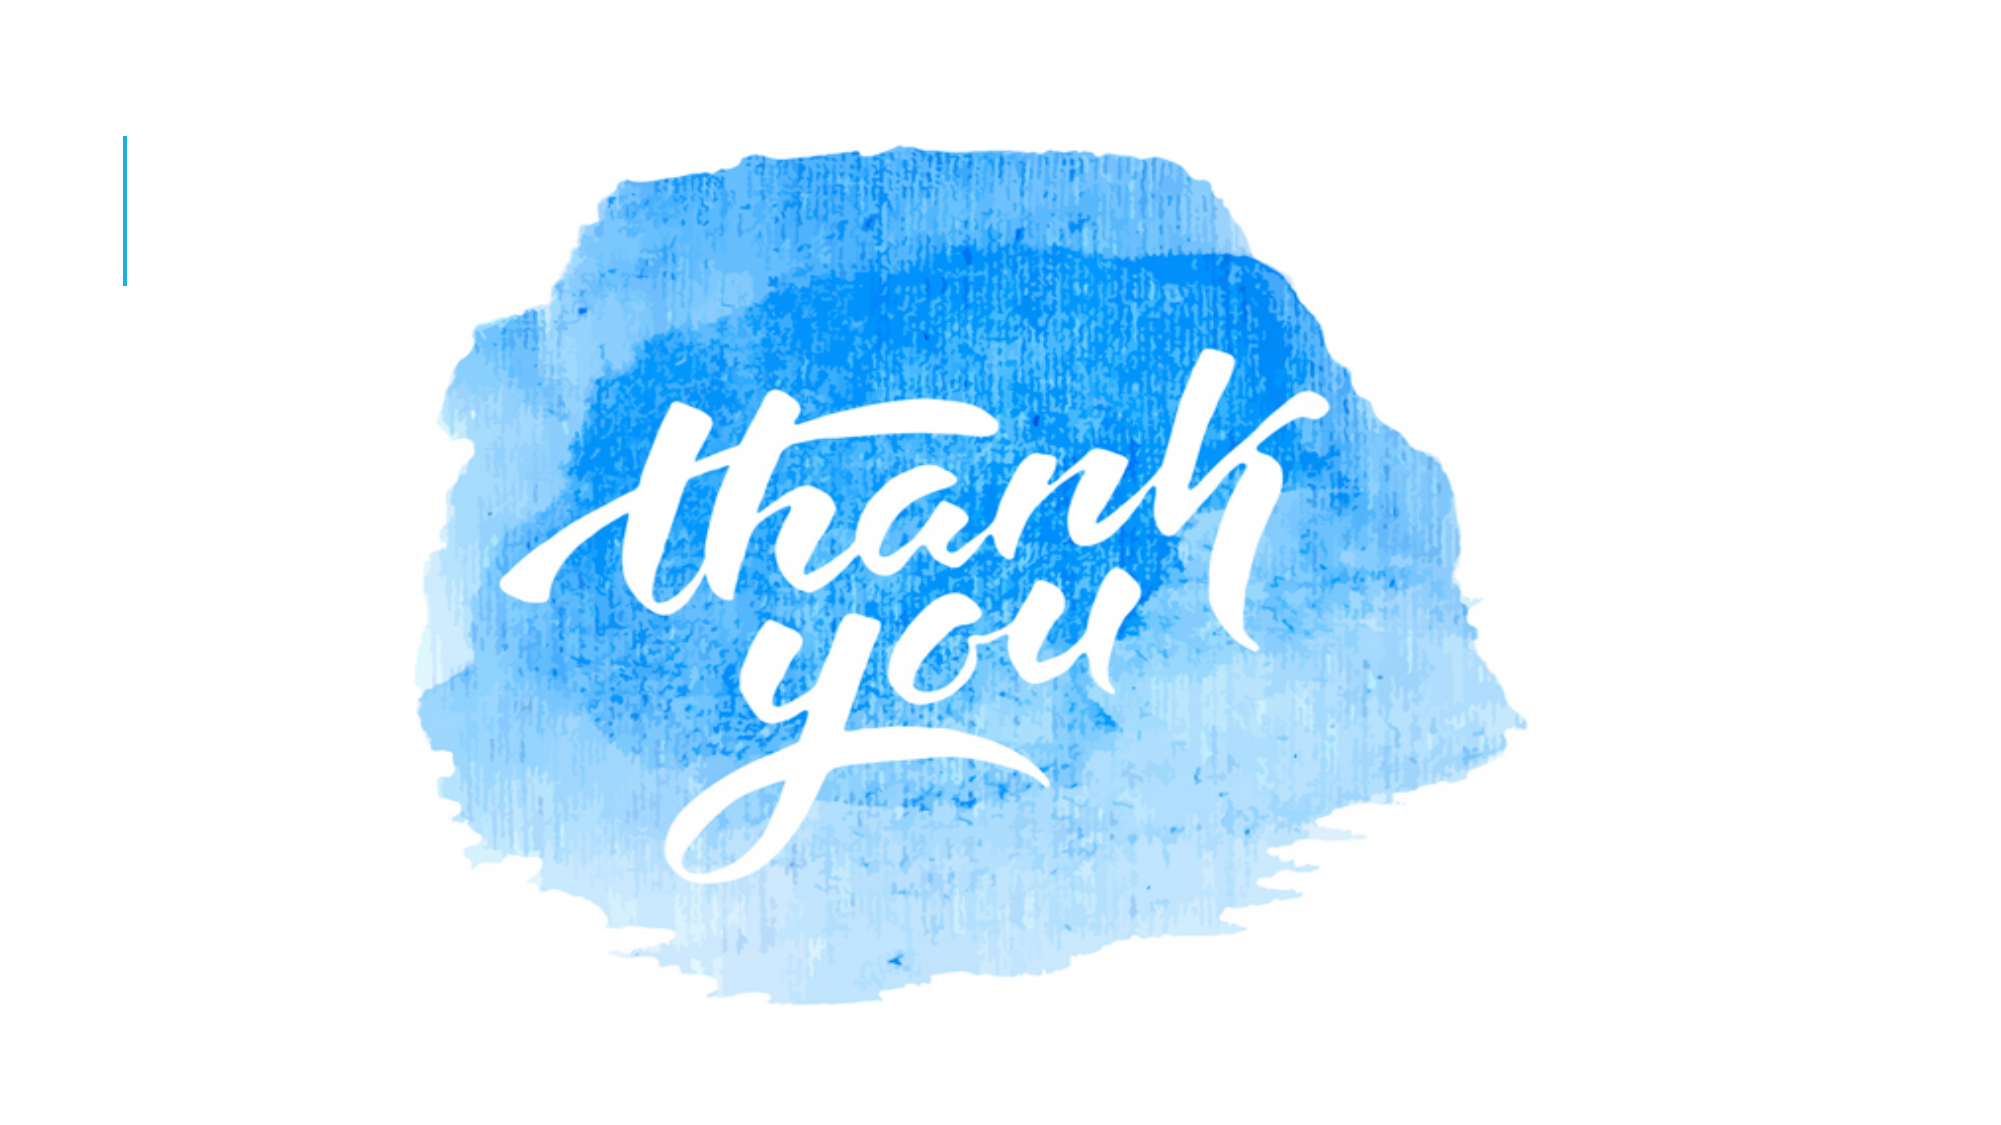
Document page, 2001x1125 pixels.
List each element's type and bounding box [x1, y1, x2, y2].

list [365, 33, 1552, 1106]
